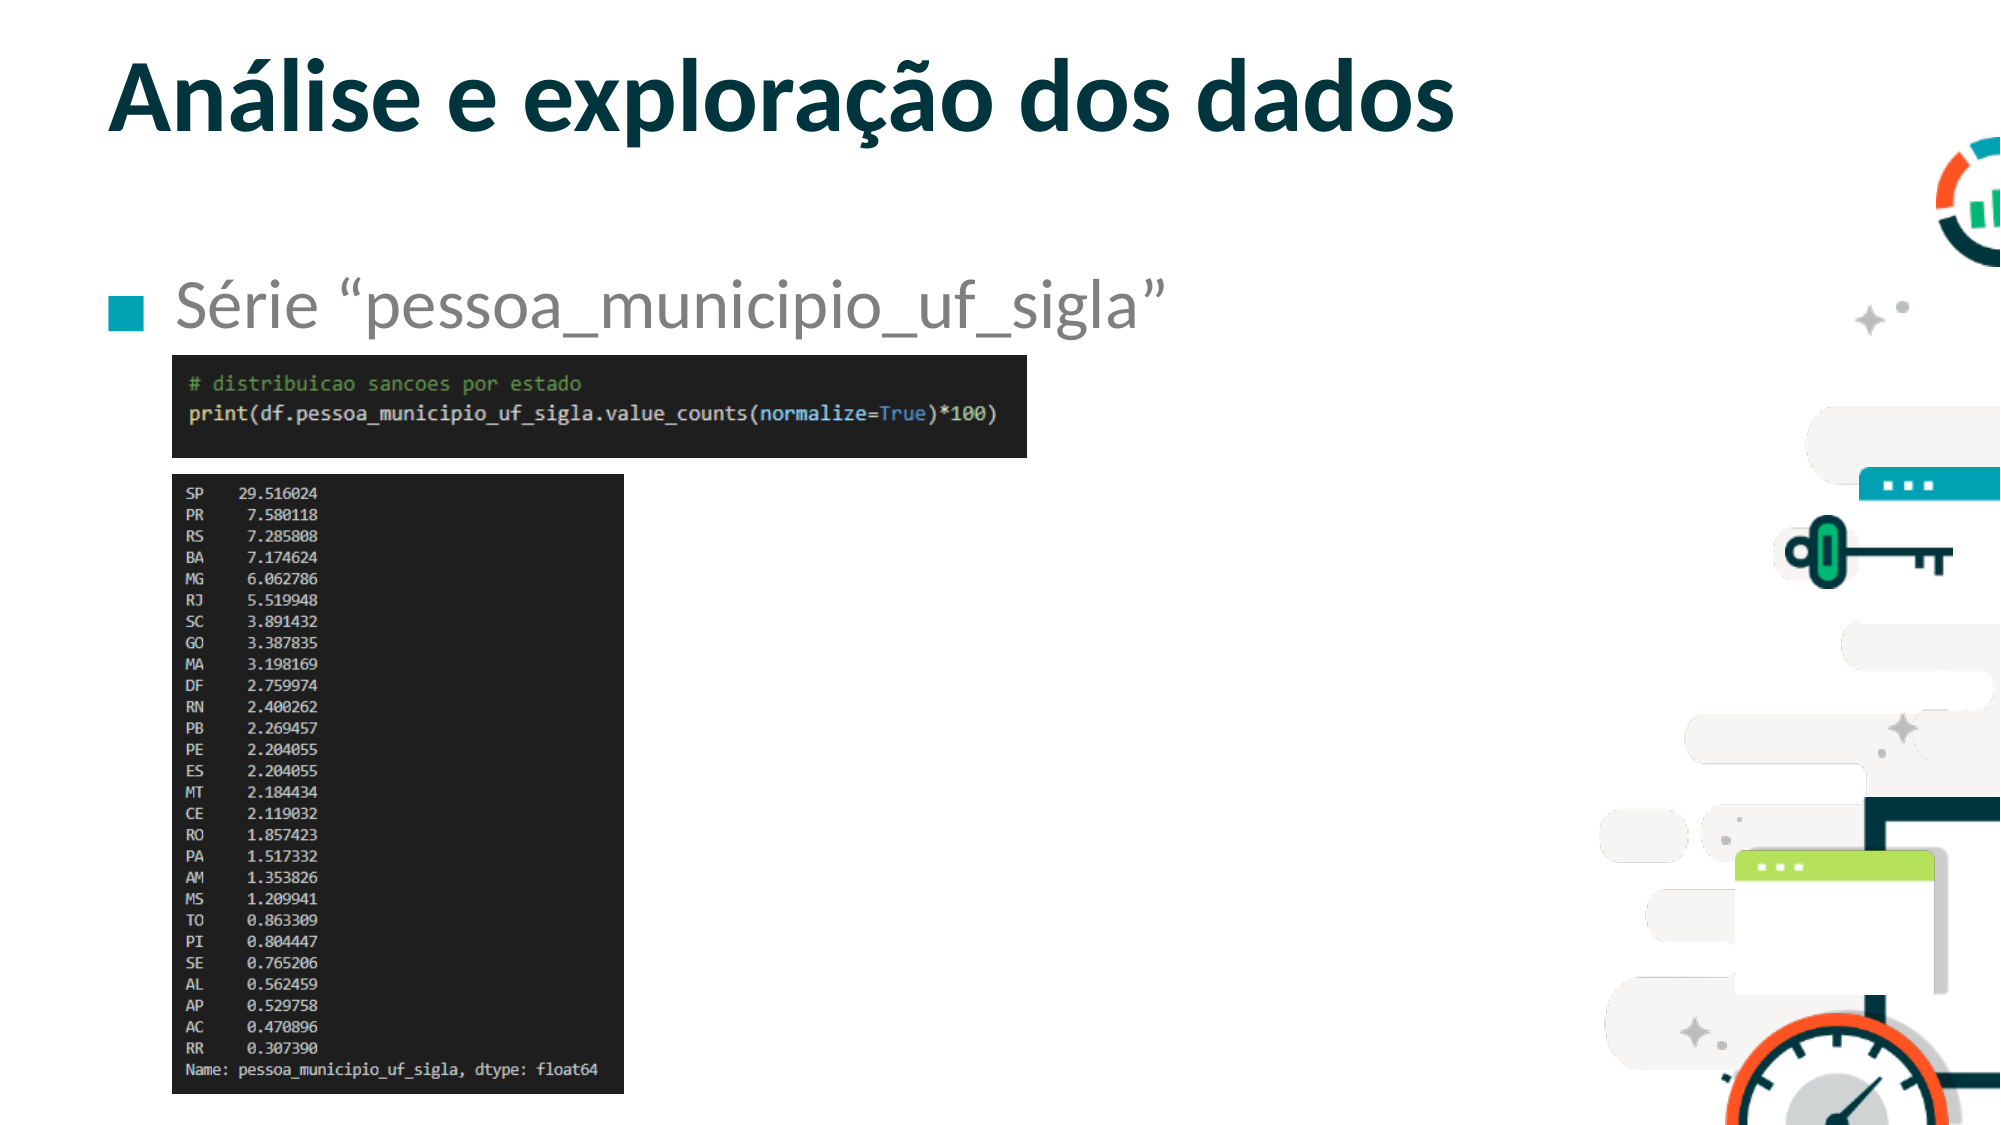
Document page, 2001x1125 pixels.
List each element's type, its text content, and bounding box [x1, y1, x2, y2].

subtitle Série “pessoa_municipio_uf_sigla” [85, 249, 1586, 1025]
title Análise e exploração dos dados [93, 0, 1938, 197]
picture [1896, 301, 1909, 313]
picture [1599, 406, 2000, 1125]
picture [1854, 304, 1886, 336]
picture [171, 355, 1028, 458]
picture [171, 474, 625, 1094]
picture [1936, 137, 2000, 267]
